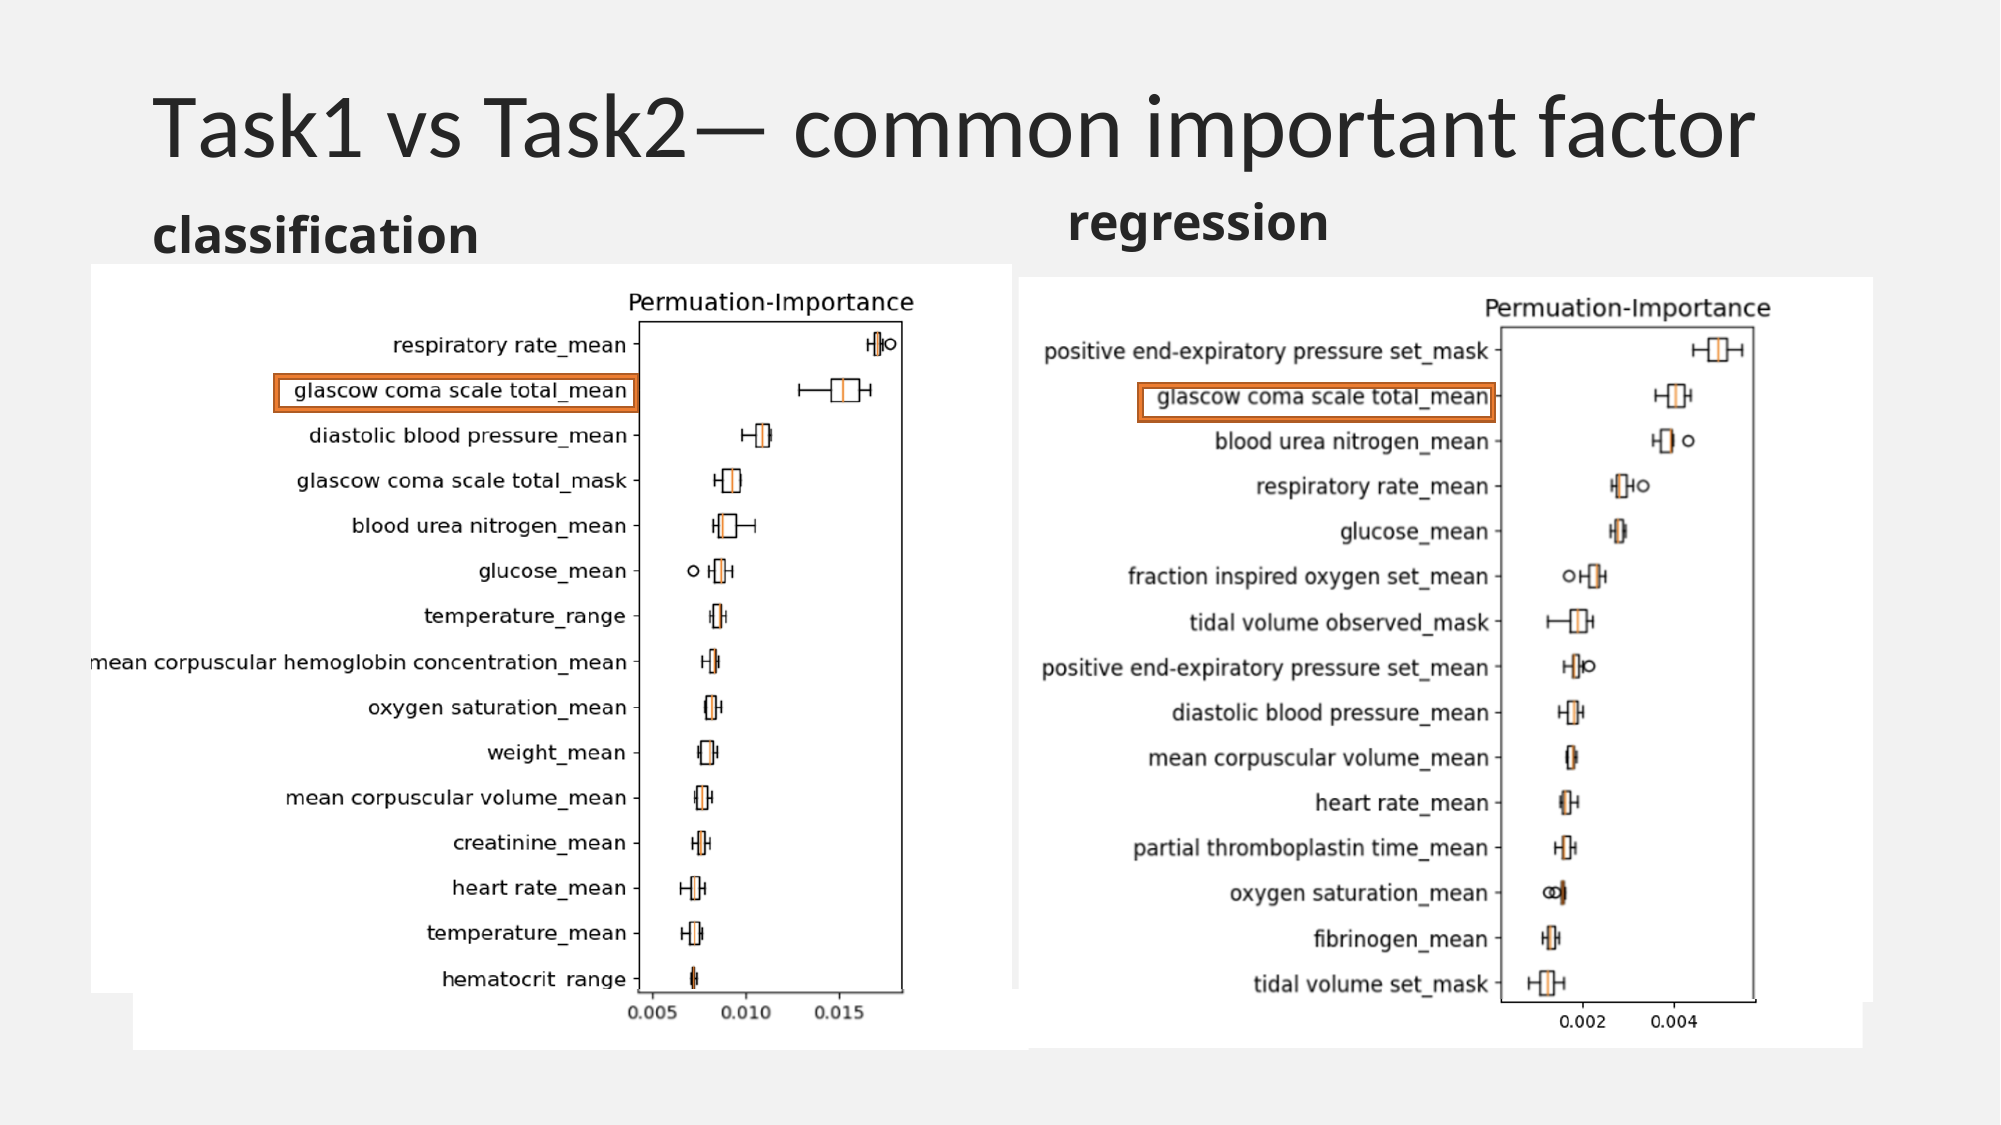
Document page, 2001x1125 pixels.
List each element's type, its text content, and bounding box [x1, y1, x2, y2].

list regression [1052, 187, 1899, 260]
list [1018, 276, 1874, 1003]
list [91, 264, 1012, 993]
picture [132, 989, 1863, 1050]
list classification [137, 195, 988, 264]
title Task1 vs Task2— common important factor [137, 59, 1863, 196]
